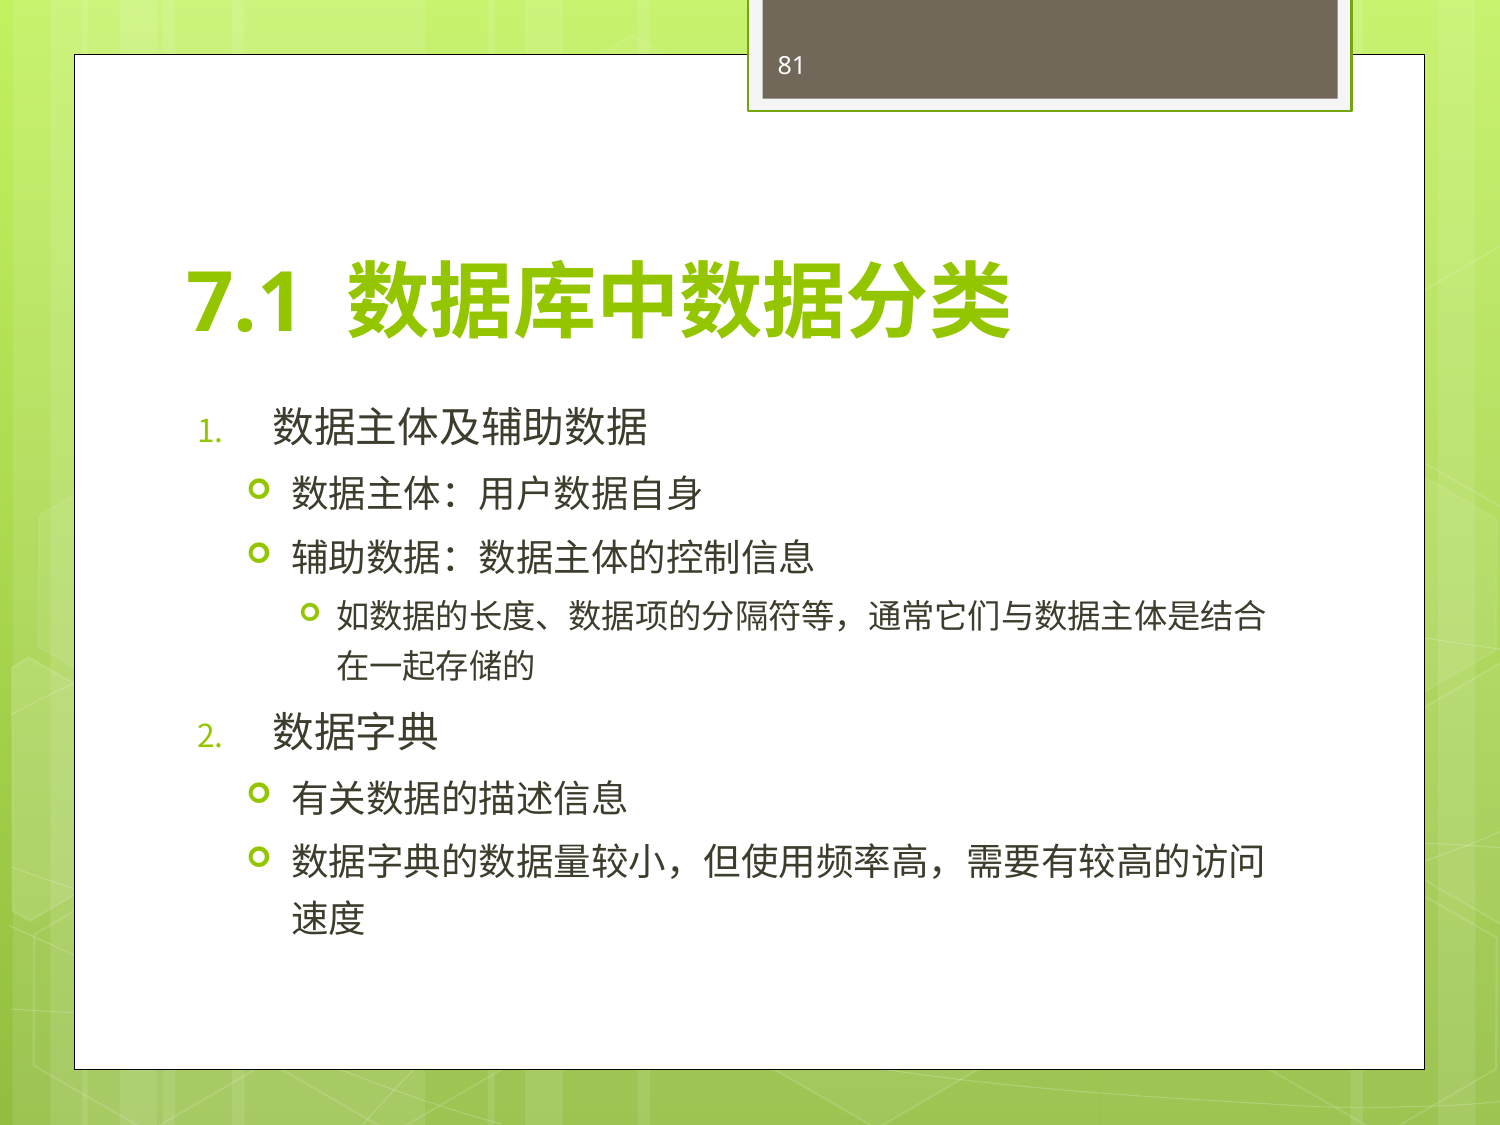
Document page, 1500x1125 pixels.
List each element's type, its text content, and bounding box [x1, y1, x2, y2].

slide_number 81 [762, 36, 982, 97]
title 7.1 数据库中数据分类 [171, 168, 1324, 357]
list 数据主体及辅助数据 数据主体：用户数据自身 辅助数据：数据主体的控制信息 如数据的长度、数据项的分隔符等，通常它们与数据主体是结合在一起存储的 数据字典 有关数据的描述信息 数据字典的数据量较小，但使用频率高，需要有较高的访问速度 [171, 381, 1283, 957]
